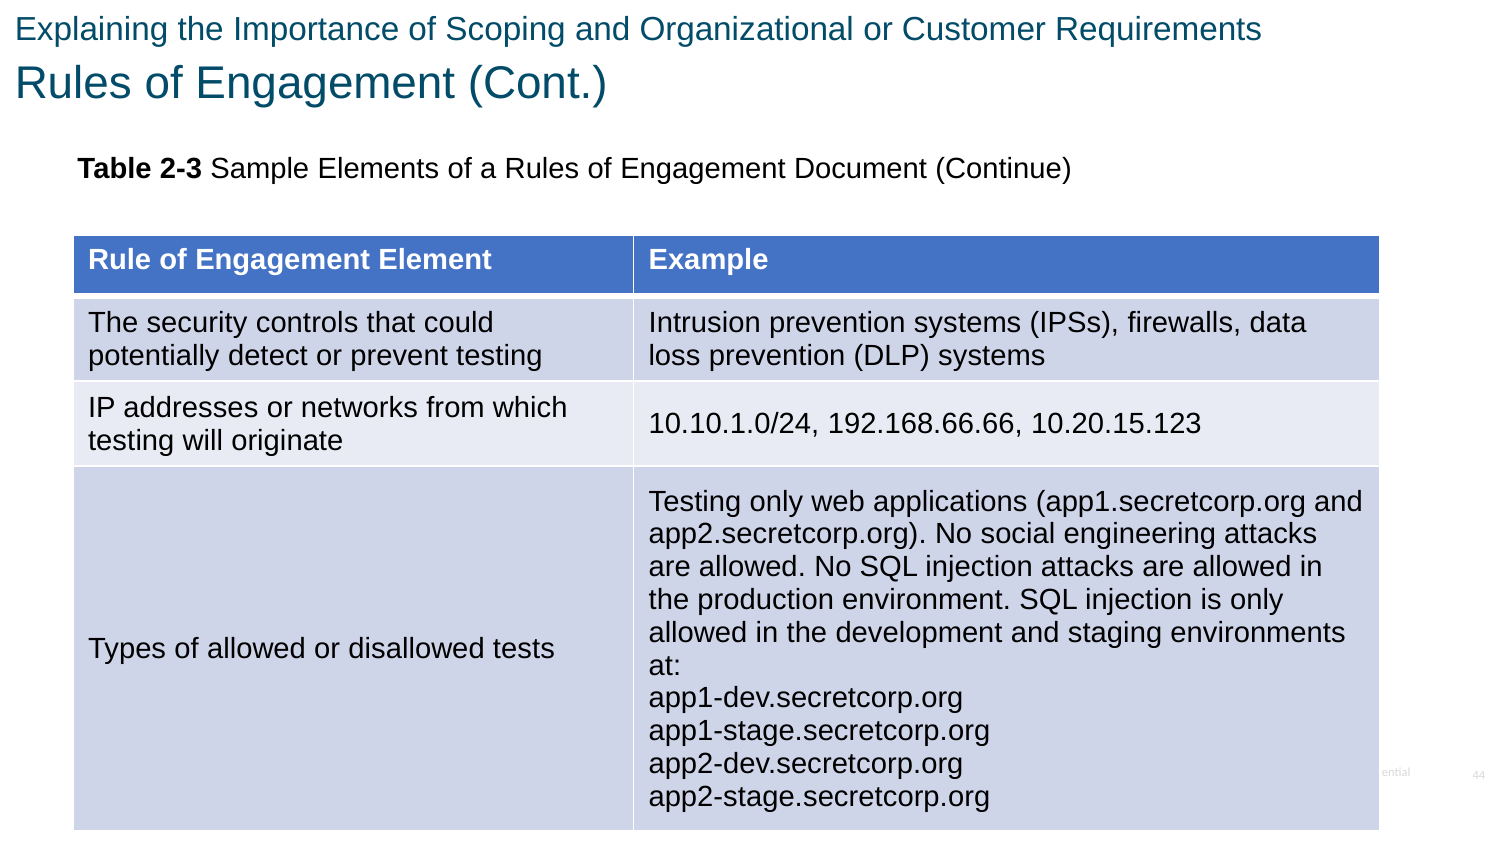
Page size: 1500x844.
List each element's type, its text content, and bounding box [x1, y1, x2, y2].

list Explaining the Importance of Scoping and Organizational or Customer Requirements [0, 0, 1500, 45]
table_cell IP addresses or networks from which testing will originate [74, 382, 633, 465]
slide_number 44 [1425, 759, 1500, 797]
table_cell Testing only web applications (app1.secretcorp.org and app2.secretcorp.org). No social engineering attacks are allowed. No SQL injection attacks are allowed in the production environment. SQL injection is only allowed in the development and staging environments at: app1-dev.secretcorp.org app1-stage.secretcorp.org app2-dev.secretcorp.org app2-stage.secretcorp.org [634, 467, 1379, 830]
table_cell Types of allowed or disallowed tests [74, 467, 633, 830]
text_box Table 2-3 Sample Elements of a Rules of Engagement Document (Continue) [62, 142, 1424, 193]
table_cell The security controls that could potentially detect or prevent testing [74, 299, 633, 380]
list Rules of Engagement (Cont.) [0, 45, 1500, 105]
table_header Example [634, 236, 1379, 293]
table_cell Intrusion prevention systems (IPSs), firewalls, data loss prevention (DLP) systems [634, 299, 1379, 380]
table_header Rule of Engagement Element [74, 236, 633, 293]
table_cell 10.10.1.0/24, 192.168.66.66, 10.20.15.123 [634, 382, 1379, 465]
